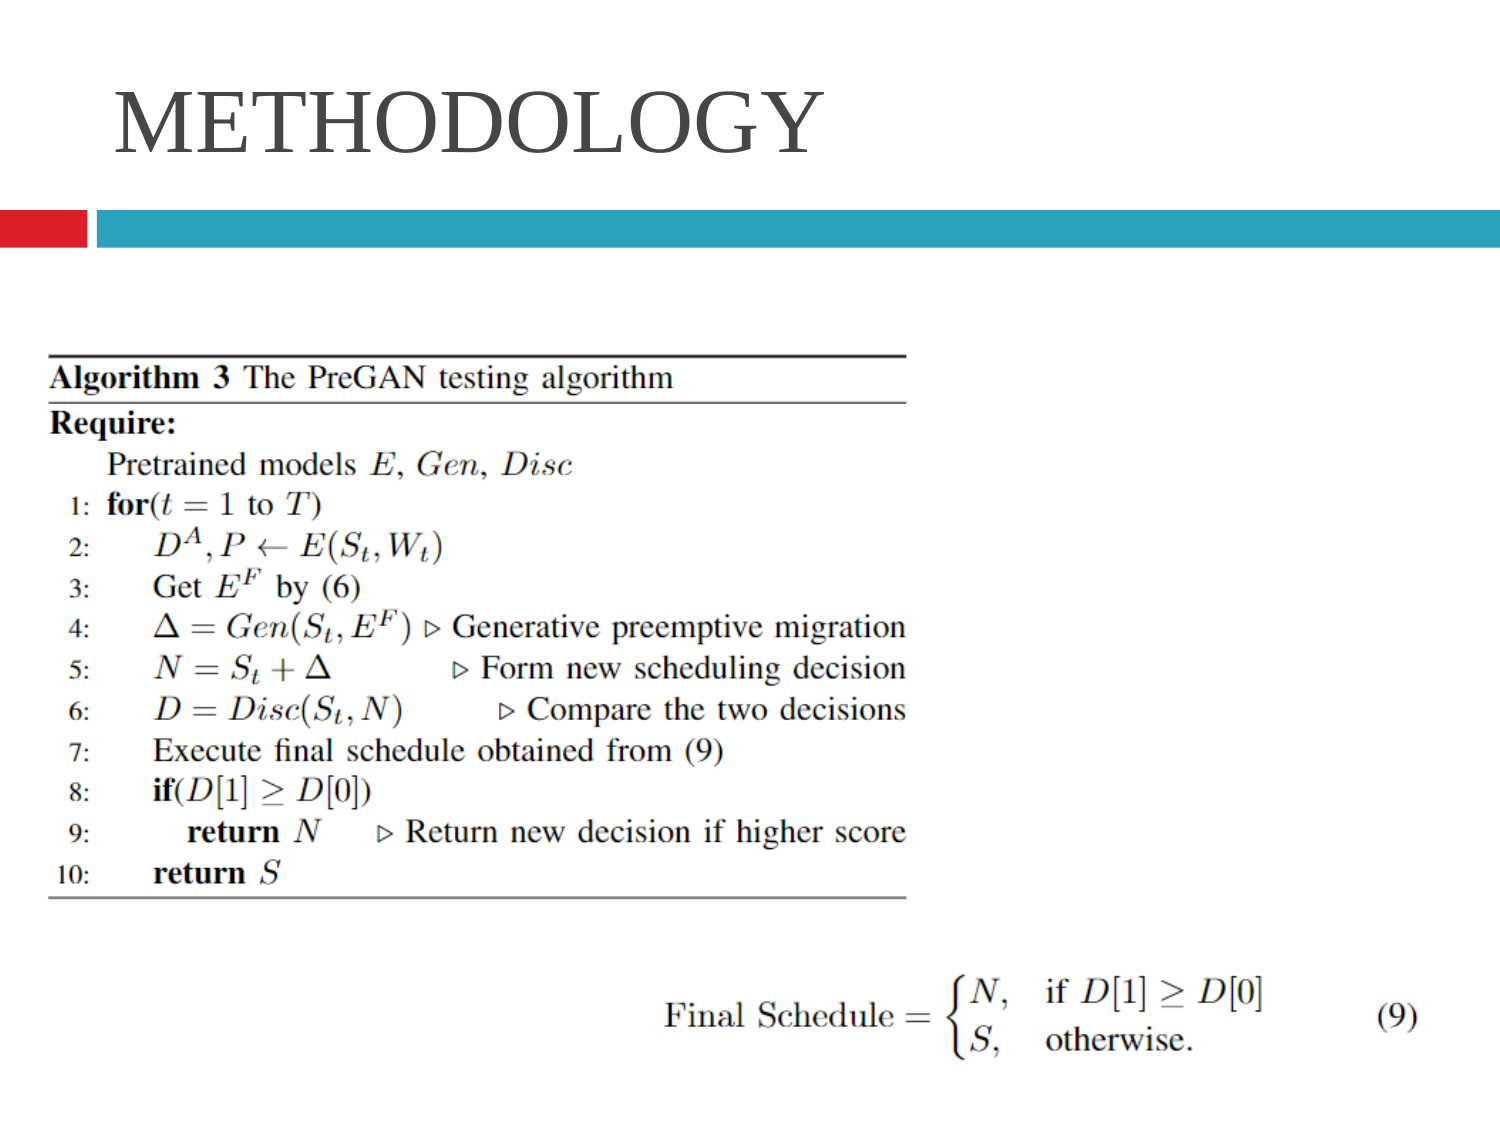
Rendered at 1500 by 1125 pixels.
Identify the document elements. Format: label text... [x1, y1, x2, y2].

picture [533, 945, 1484, 1095]
picture [27, 330, 942, 916]
text_box METHODOLOGY [111, 58, 984, 171]
